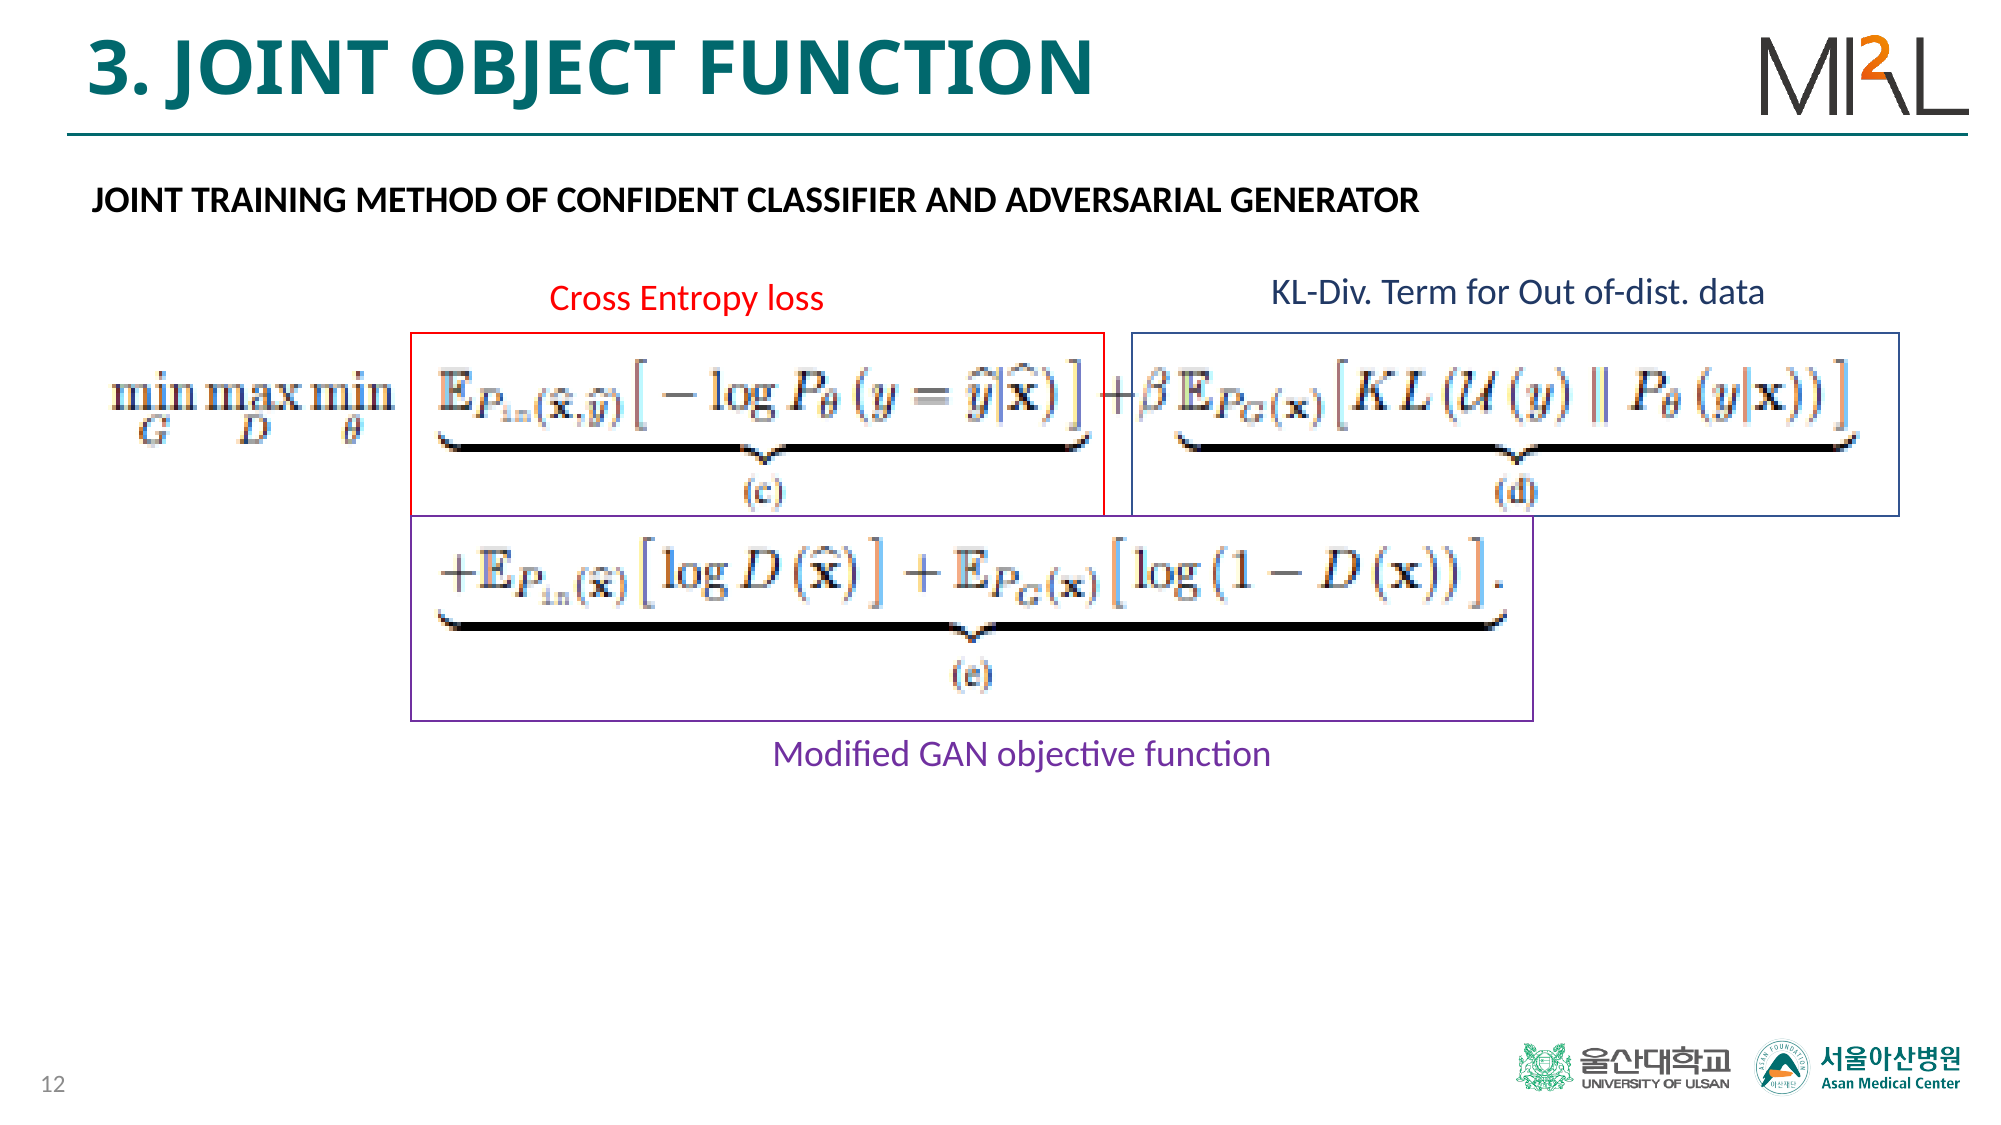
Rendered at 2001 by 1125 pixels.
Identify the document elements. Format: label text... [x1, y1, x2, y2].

text_box KL-Div. Term for Out of-dist. data [1256, 259, 1899, 320]
text_box [410, 332, 1105, 355]
text_box [1131, 332, 1900, 517]
text_box Modified GAN objective function [757, 721, 1326, 781]
slide_number 12 [25, 1052, 476, 1113]
text_box Cross Entropy loss [534, 265, 853, 326]
text_box [410, 699, 1534, 722]
text_box JOINT TRAINING METHOD OF CONFIDENT CLASSIFIER AND ADVERSARIAL GENERATOR [77, 167, 1803, 228]
text_box 3. JOINT OBJECT FUNCTION [66, 12, 1189, 134]
picture [66, 355, 1899, 699]
picture [1749, 1036, 1969, 1098]
picture [1761, 35, 1969, 115]
picture [1513, 1041, 1733, 1093]
